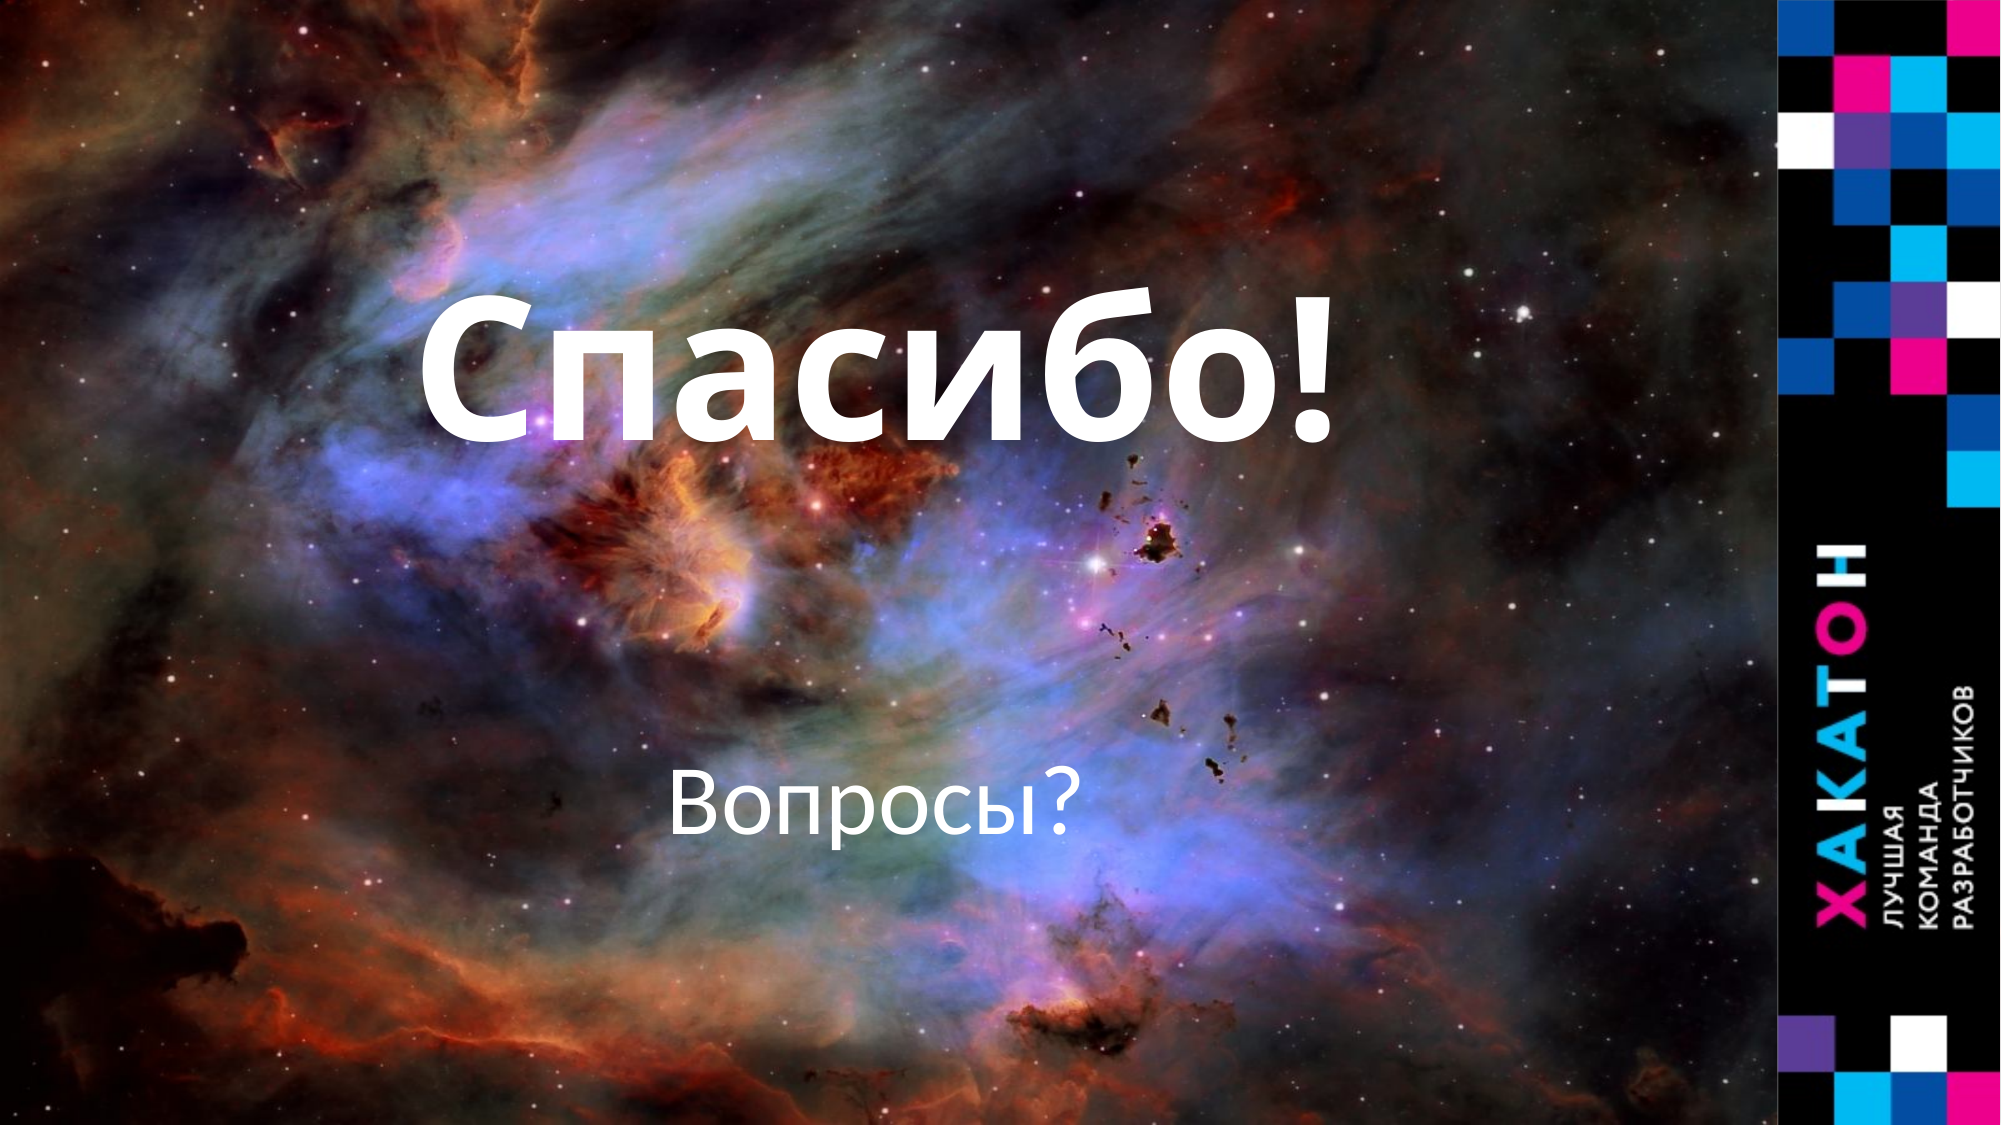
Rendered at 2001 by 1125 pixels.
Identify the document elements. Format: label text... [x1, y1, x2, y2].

subtitle Вопросы? [126, 740, 1627, 1013]
title Спасибо! [126, 99, 1627, 491]
picture [0, 0, 2001, 1125]
